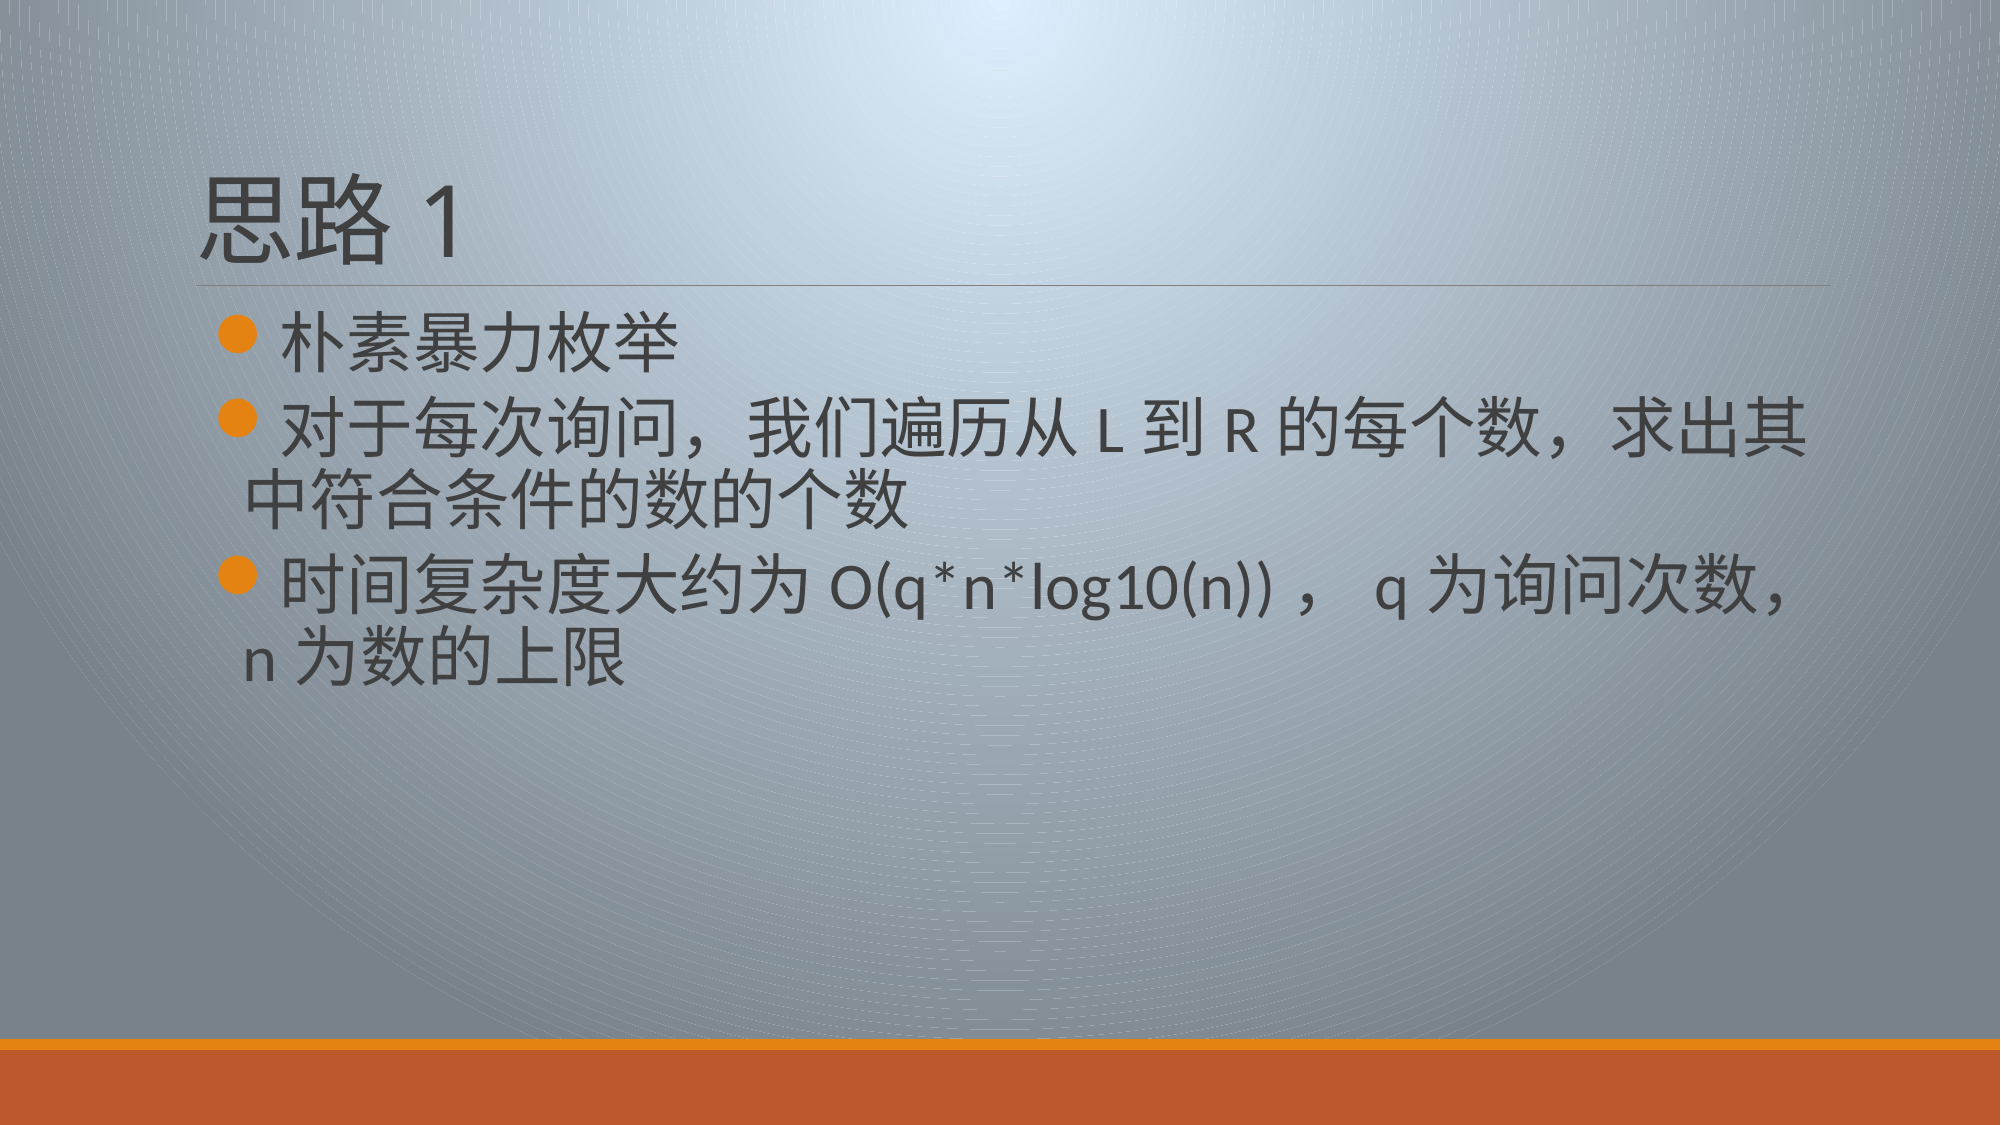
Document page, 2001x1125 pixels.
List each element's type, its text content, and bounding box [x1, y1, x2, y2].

list 朴素暴力枚举 对于每次询问，我们遍历从L到R的每个数，求出其中符合条件的数的个数 时间复杂度大约为O(q*n*log10(n))，q为询问次数，n为数的上限 [180, 302, 1830, 963]
title 思路1 [180, 47, 1830, 285]
